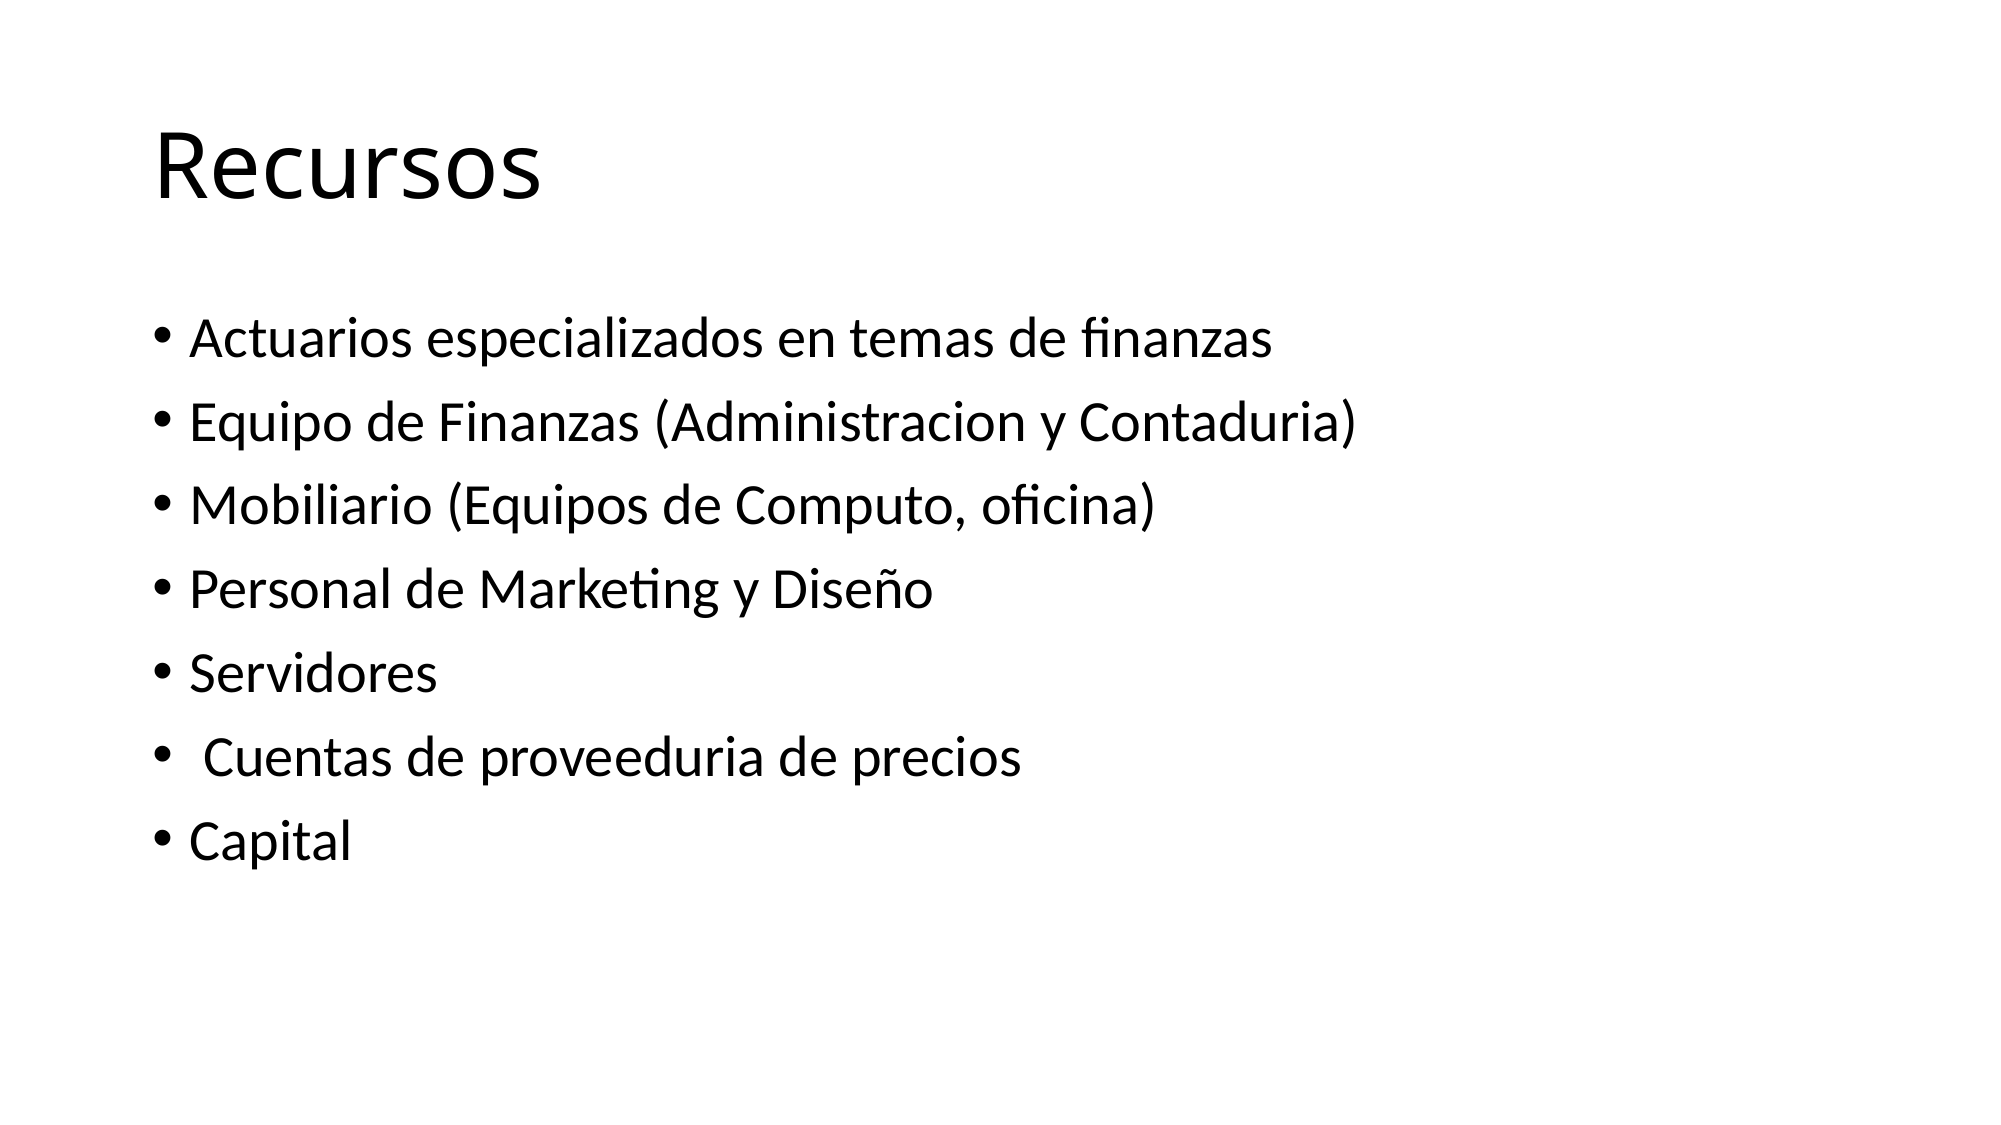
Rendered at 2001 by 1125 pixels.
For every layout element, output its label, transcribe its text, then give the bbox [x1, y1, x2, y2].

list Actuarios especializados en temas de finanzas Equipo de Finanzas (Administracion y Contaduria) Mobiliario (Equipos de Computo, oficina) Personal de Marketing y Diseño Servidores Cuentas de proveeduria de precios Capital [137, 299, 1863, 1014]
title Recursos [137, 59, 1863, 278]
